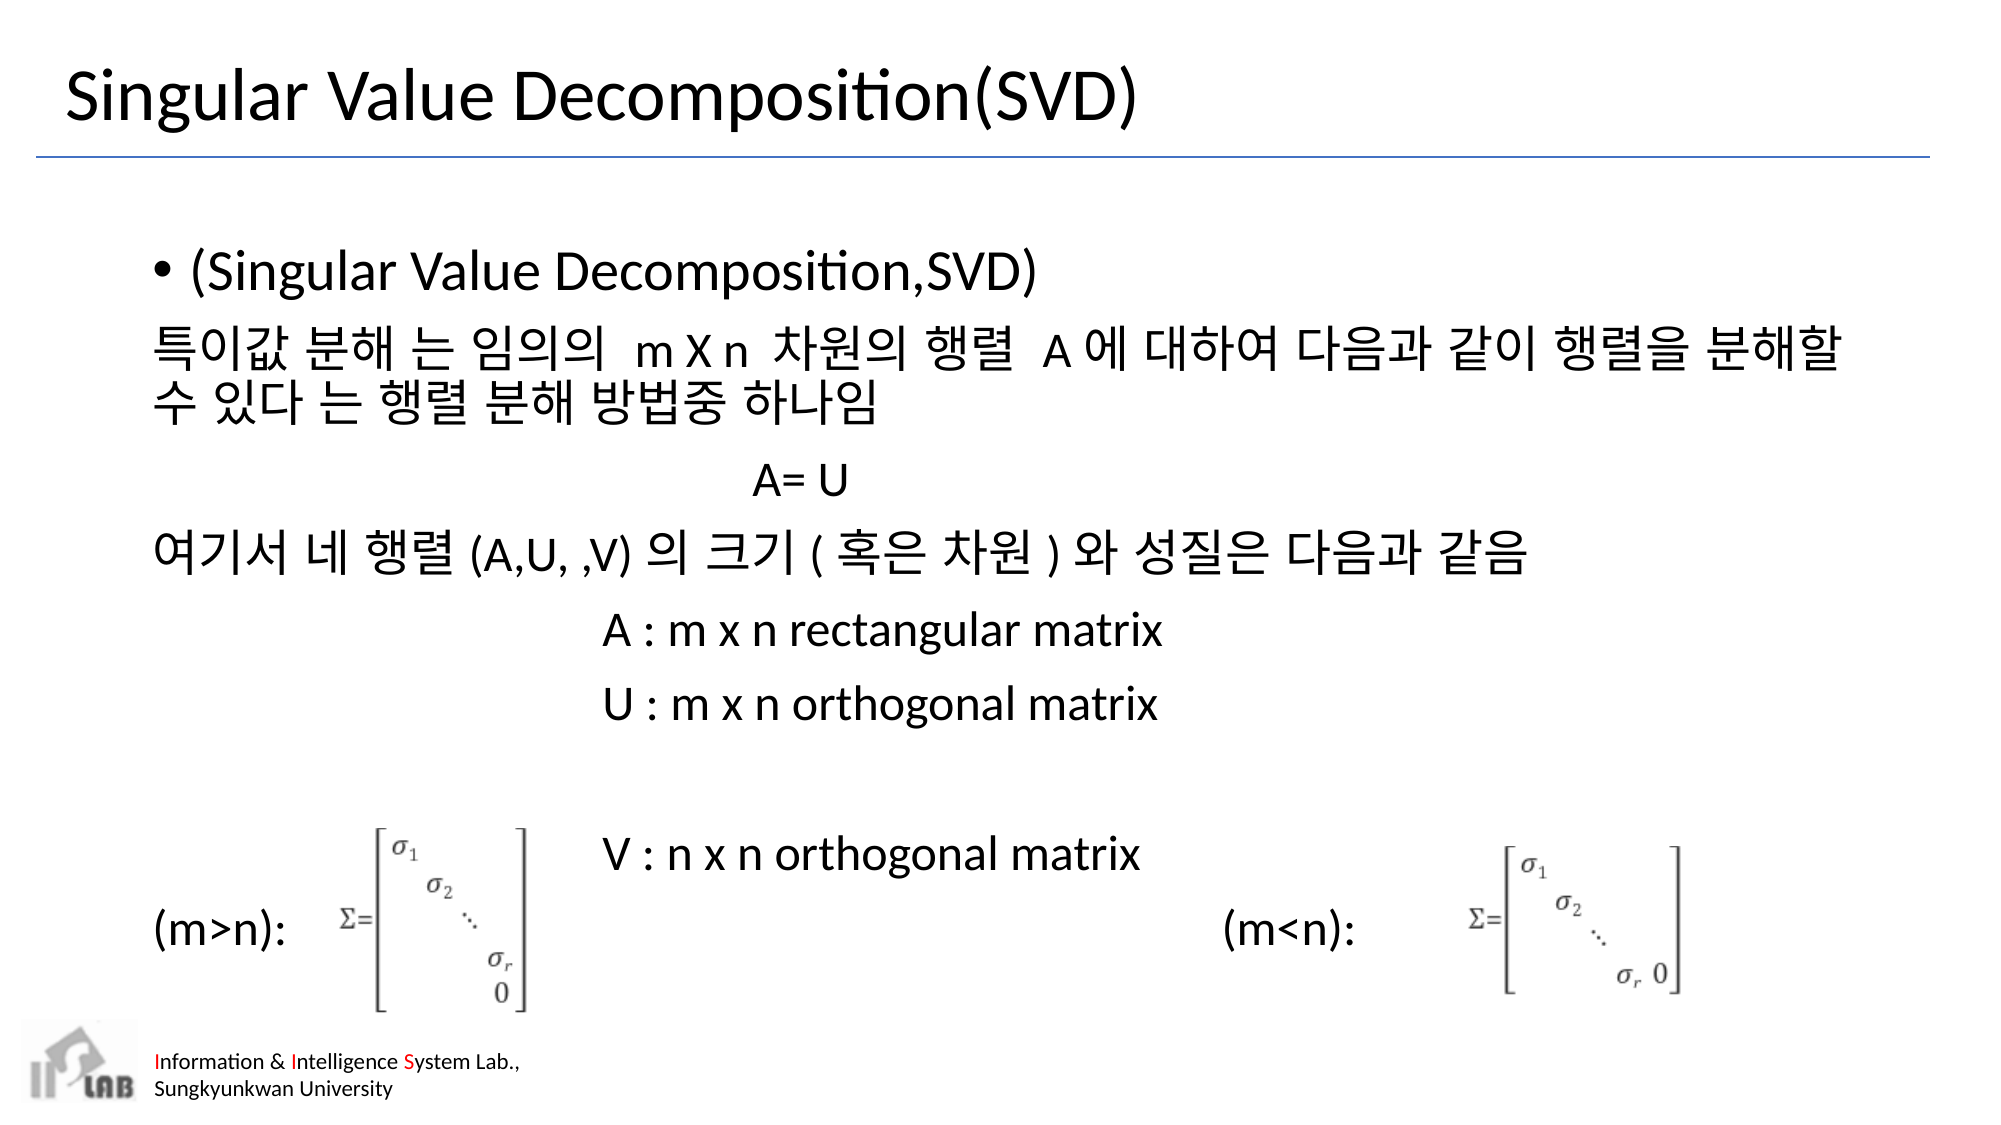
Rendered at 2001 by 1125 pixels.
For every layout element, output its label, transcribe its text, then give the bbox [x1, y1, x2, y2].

picture [1464, 845, 1690, 996]
picture [335, 828, 536, 1014]
title Singular Value Decomposition(SVD) [50, 35, 2000, 158]
picture [21, 1019, 138, 1103]
